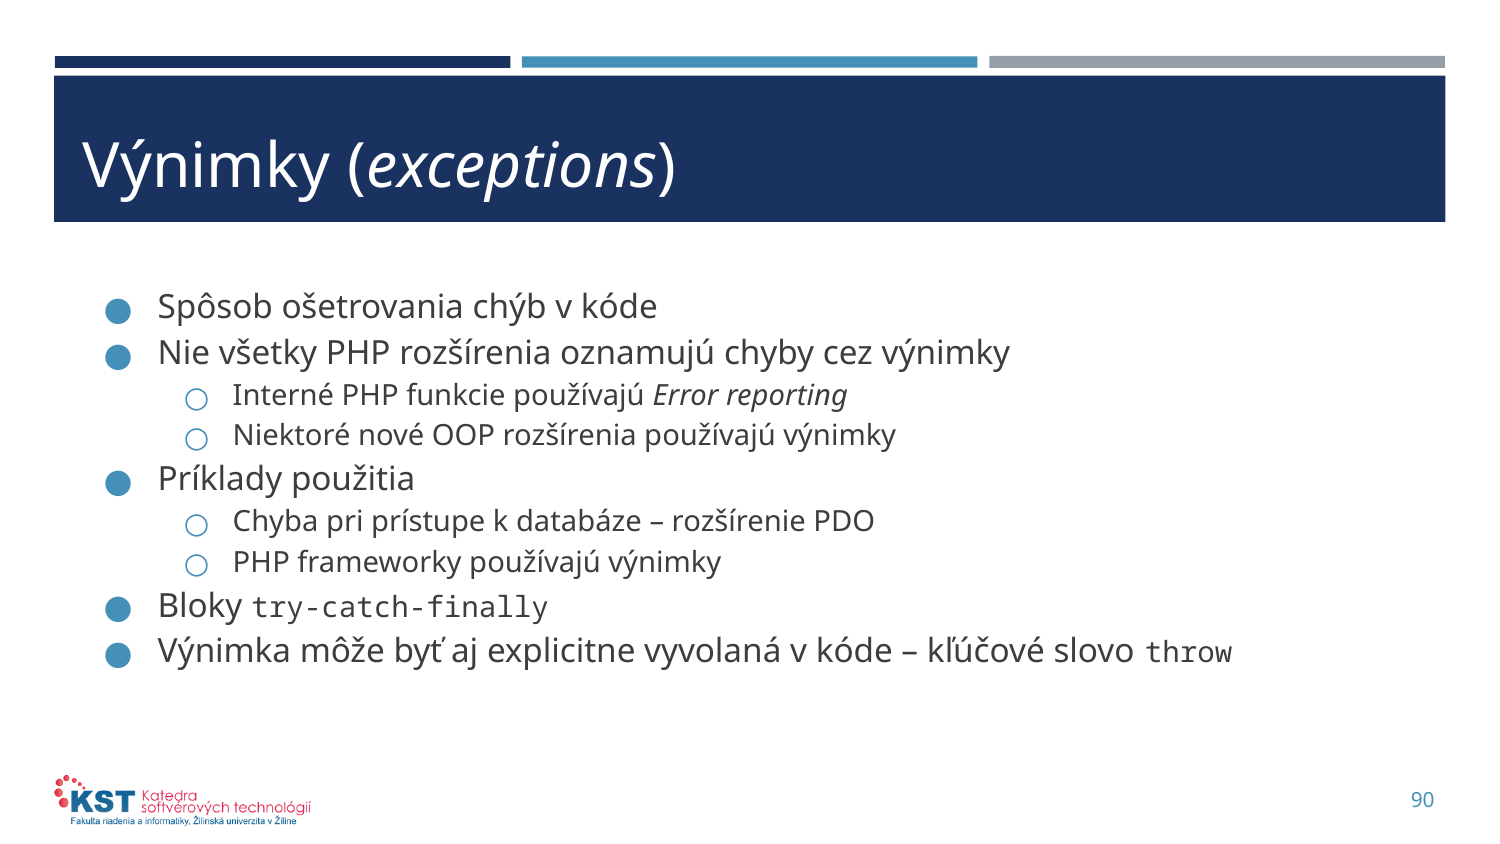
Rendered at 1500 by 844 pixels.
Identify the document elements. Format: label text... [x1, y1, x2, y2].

picture [54, 775, 311, 826]
list Spôsob ošetrovania chýb v kóde Nie všetky PHP rozšírenia oznamujú chyby cez výnimky Interné PHP funkcie používajú Error reporting Niektoré nové OOP rozšírenia používajú výnimky Príklady použitia Chyba pri prístupe k databáze – rozšírenie PDO PHP frameworky používajú výnimky Bloky try-catch-finally Výnimka môže byť aj explicitne vyvolaná v kóde – kľúčové slovo throw [71, 268, 1429, 721]
slide_number 90 [1394, 777, 1446, 823]
title Výnimky (exceptions) [71, 86, 1429, 212]
